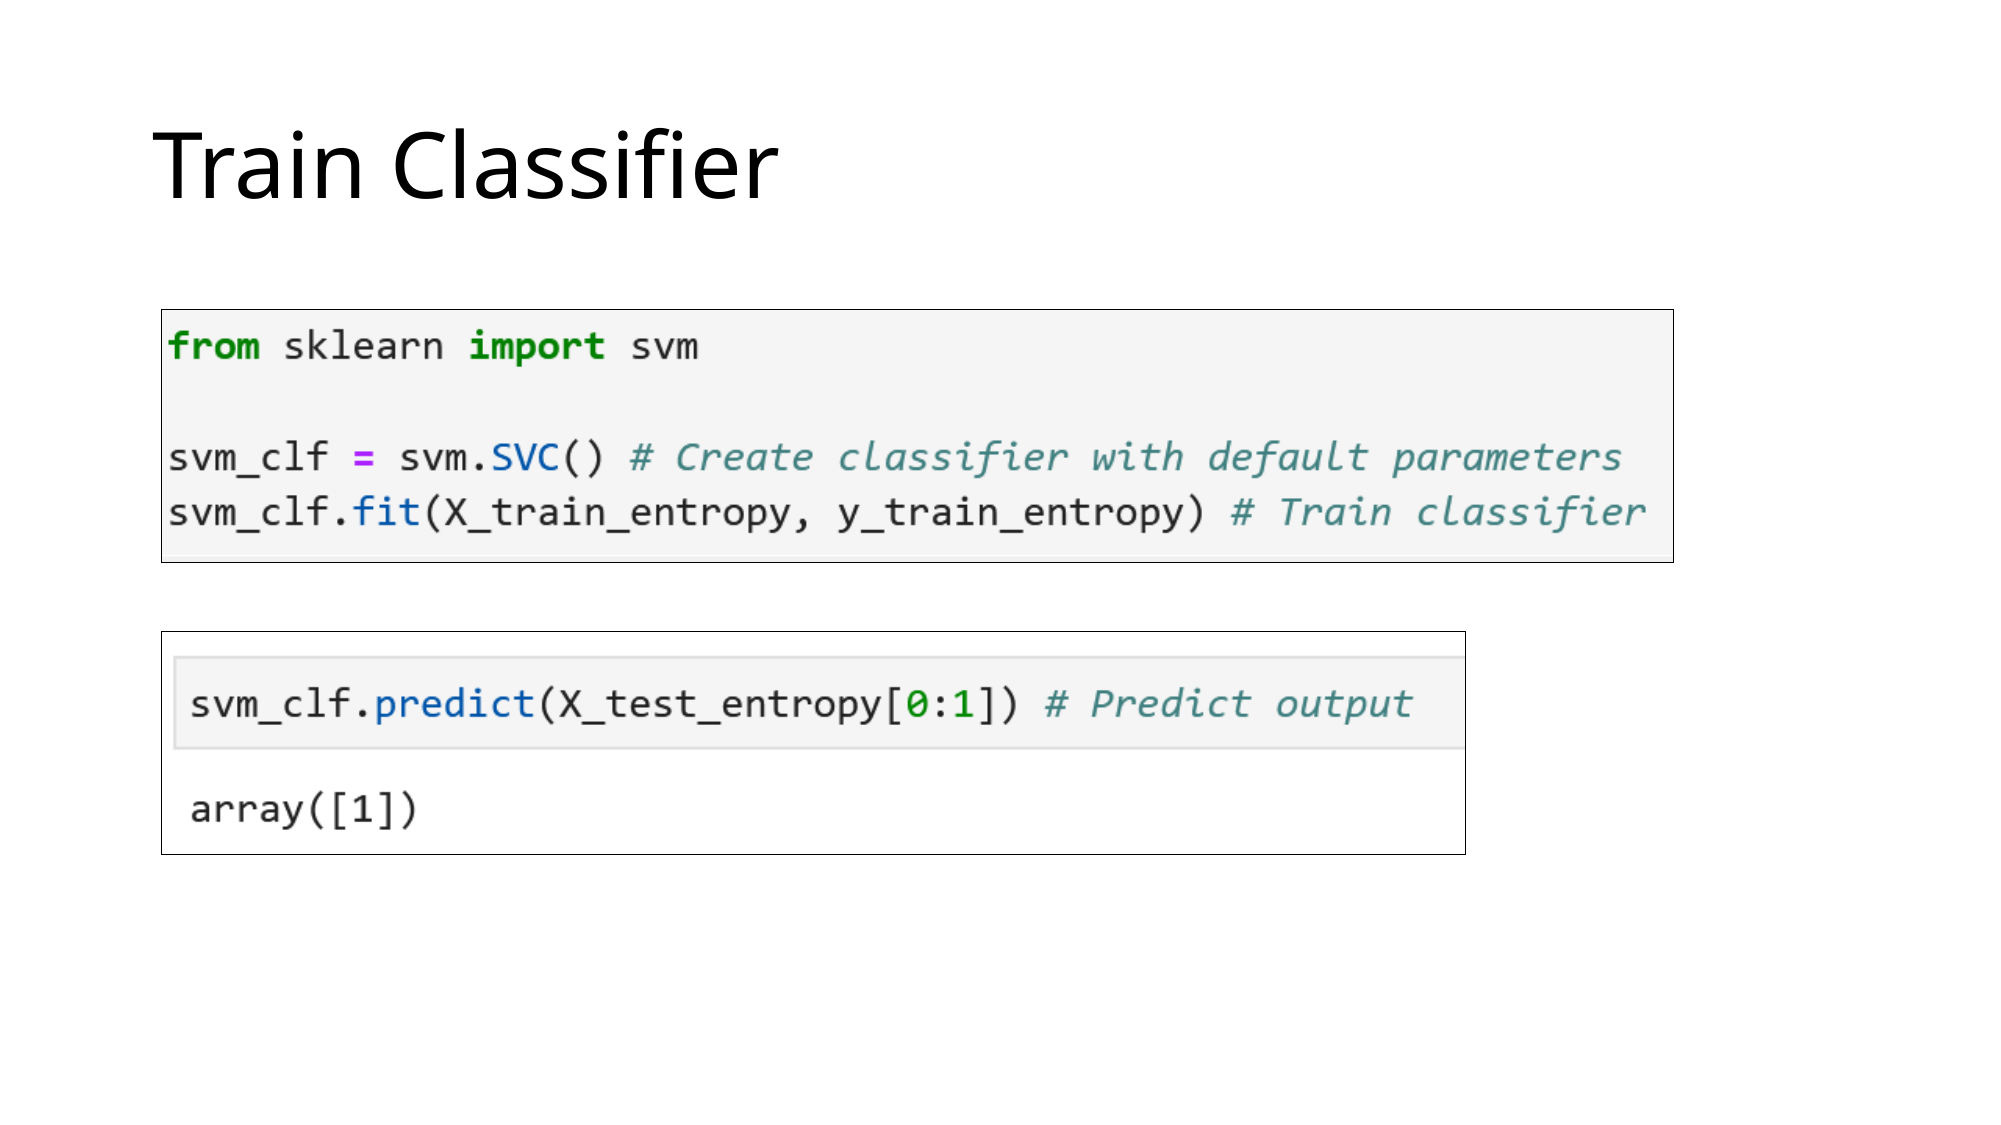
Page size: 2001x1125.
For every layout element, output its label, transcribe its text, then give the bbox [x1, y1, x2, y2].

title Train Classifier [137, 59, 1863, 278]
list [161, 309, 1674, 563]
picture [161, 631, 1466, 855]
